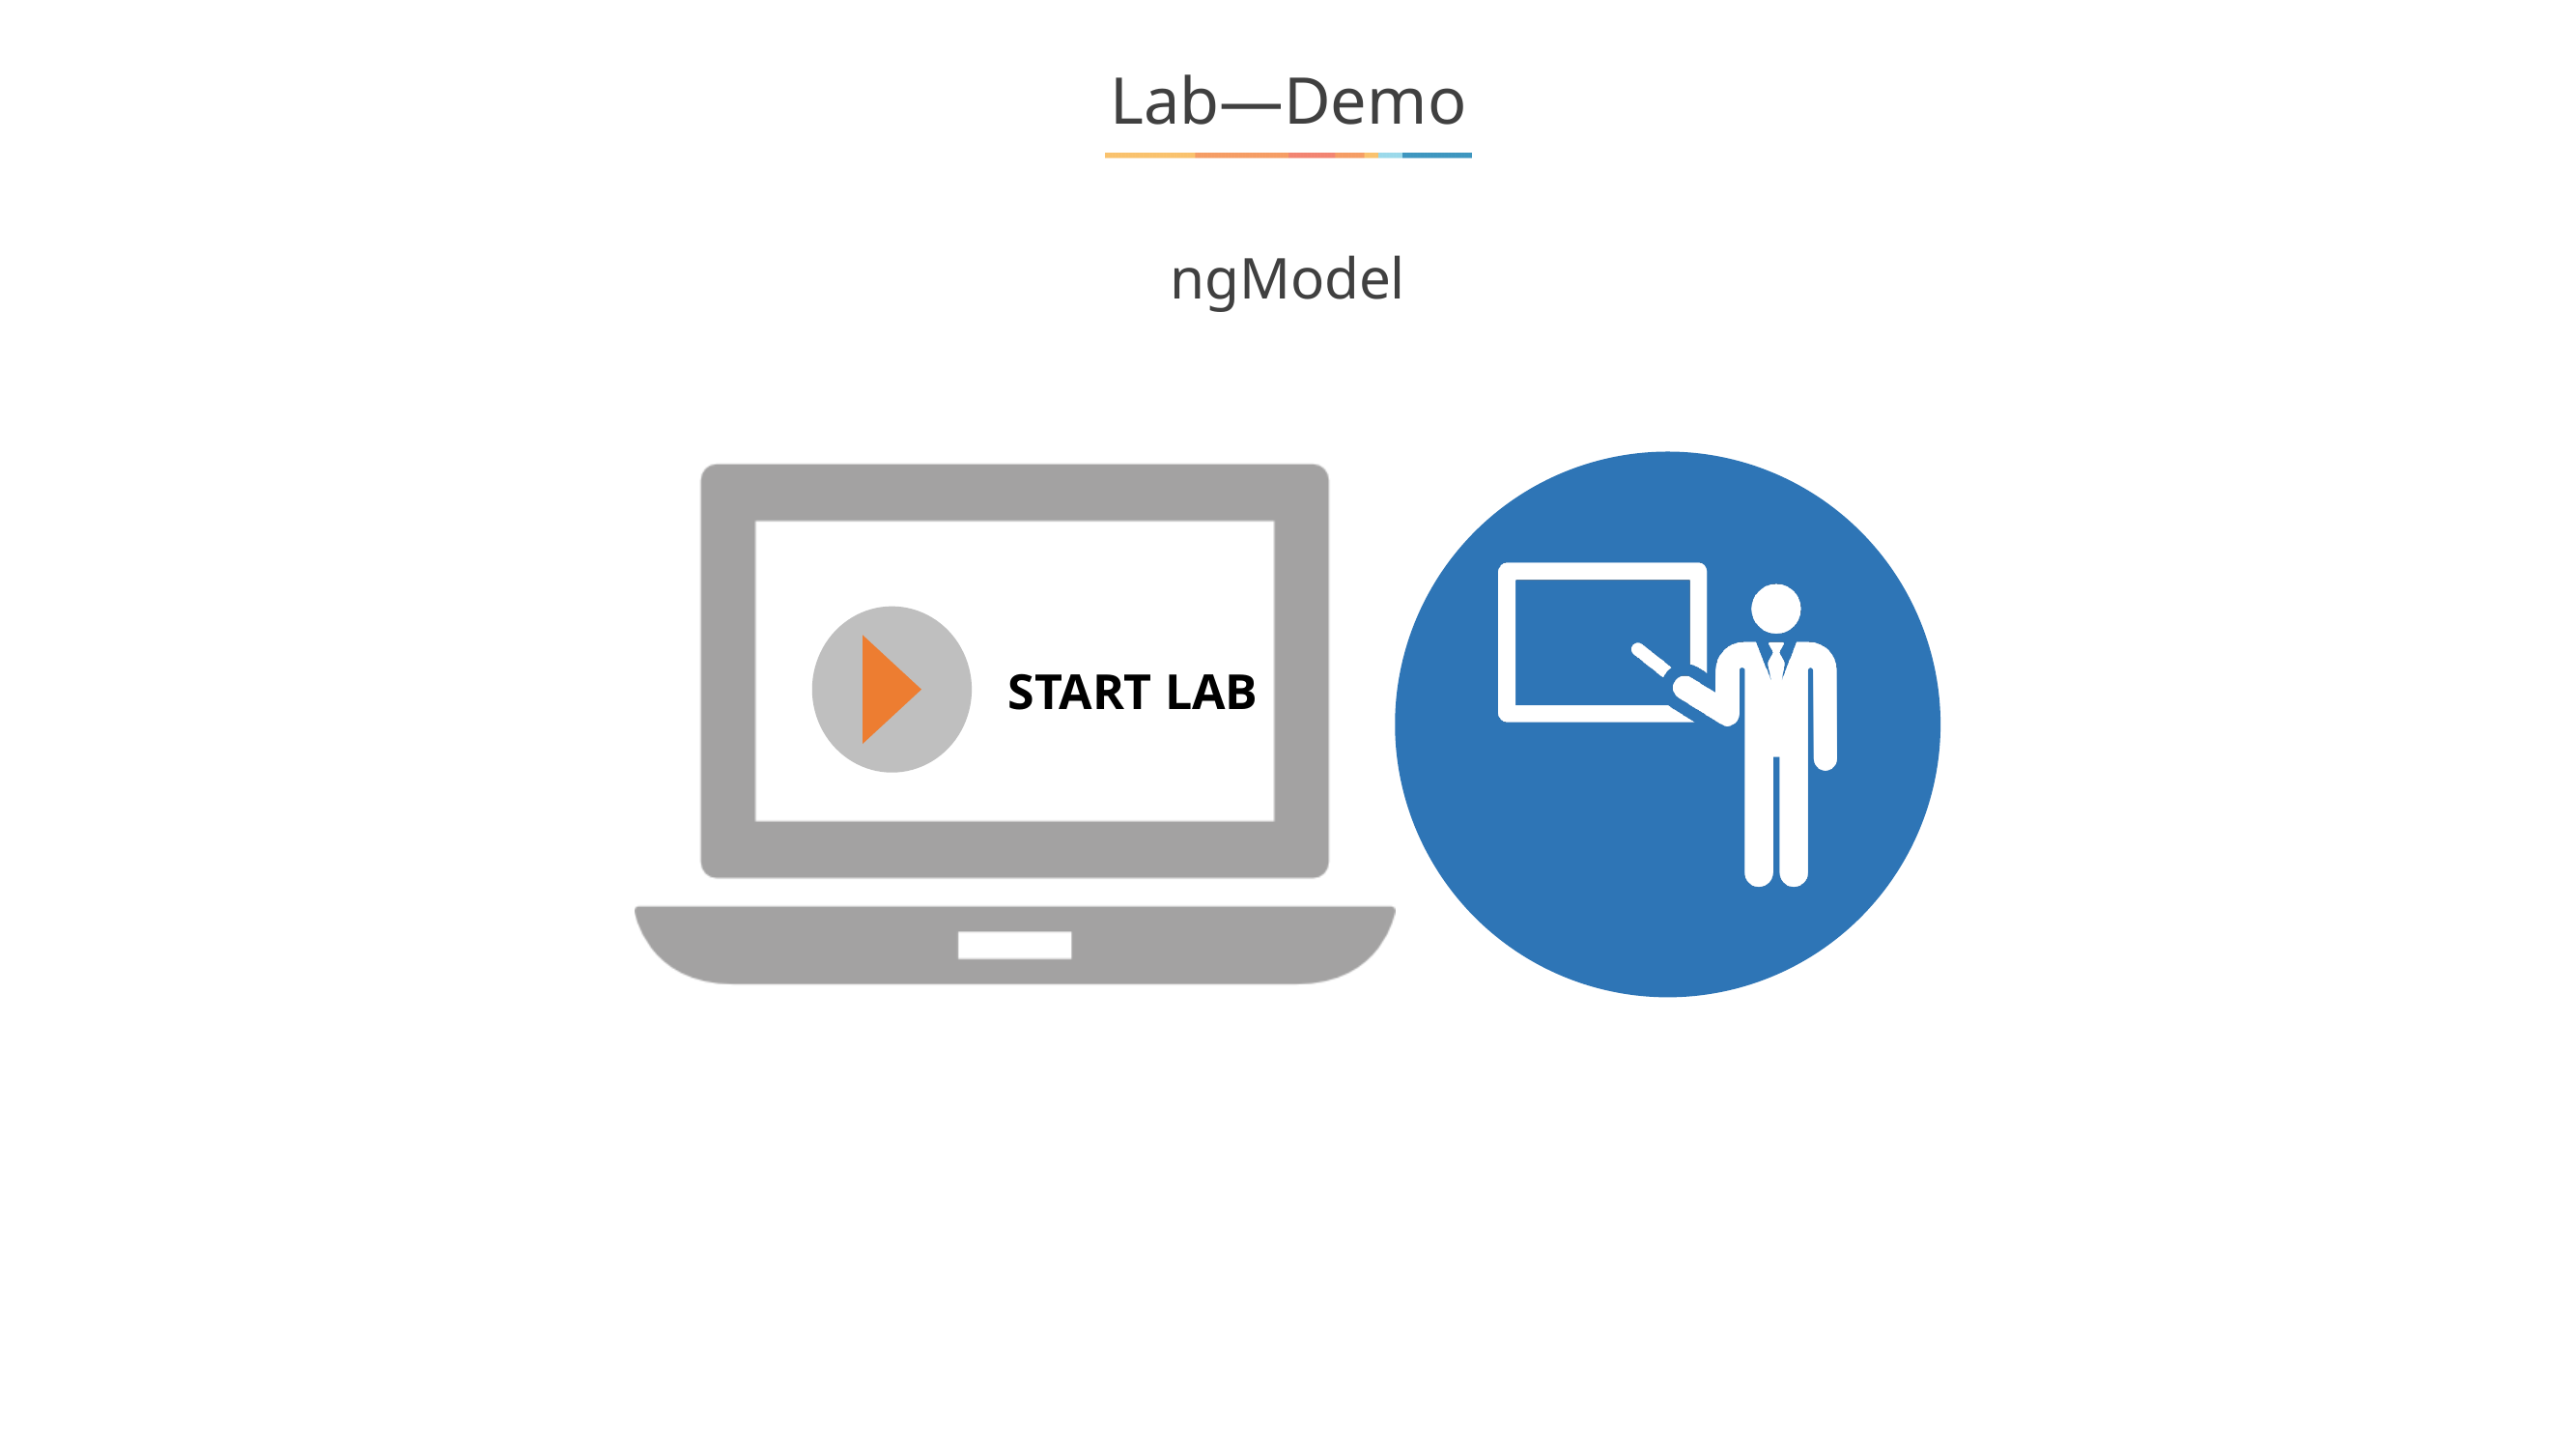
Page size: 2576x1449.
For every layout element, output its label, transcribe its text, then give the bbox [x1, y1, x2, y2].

title Lab—Demo [0, 50, 2576, 156]
text_box ngModel [901, 236, 1674, 318]
picture [1105, 133, 1472, 178]
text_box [635, 328, 1941, 1121]
